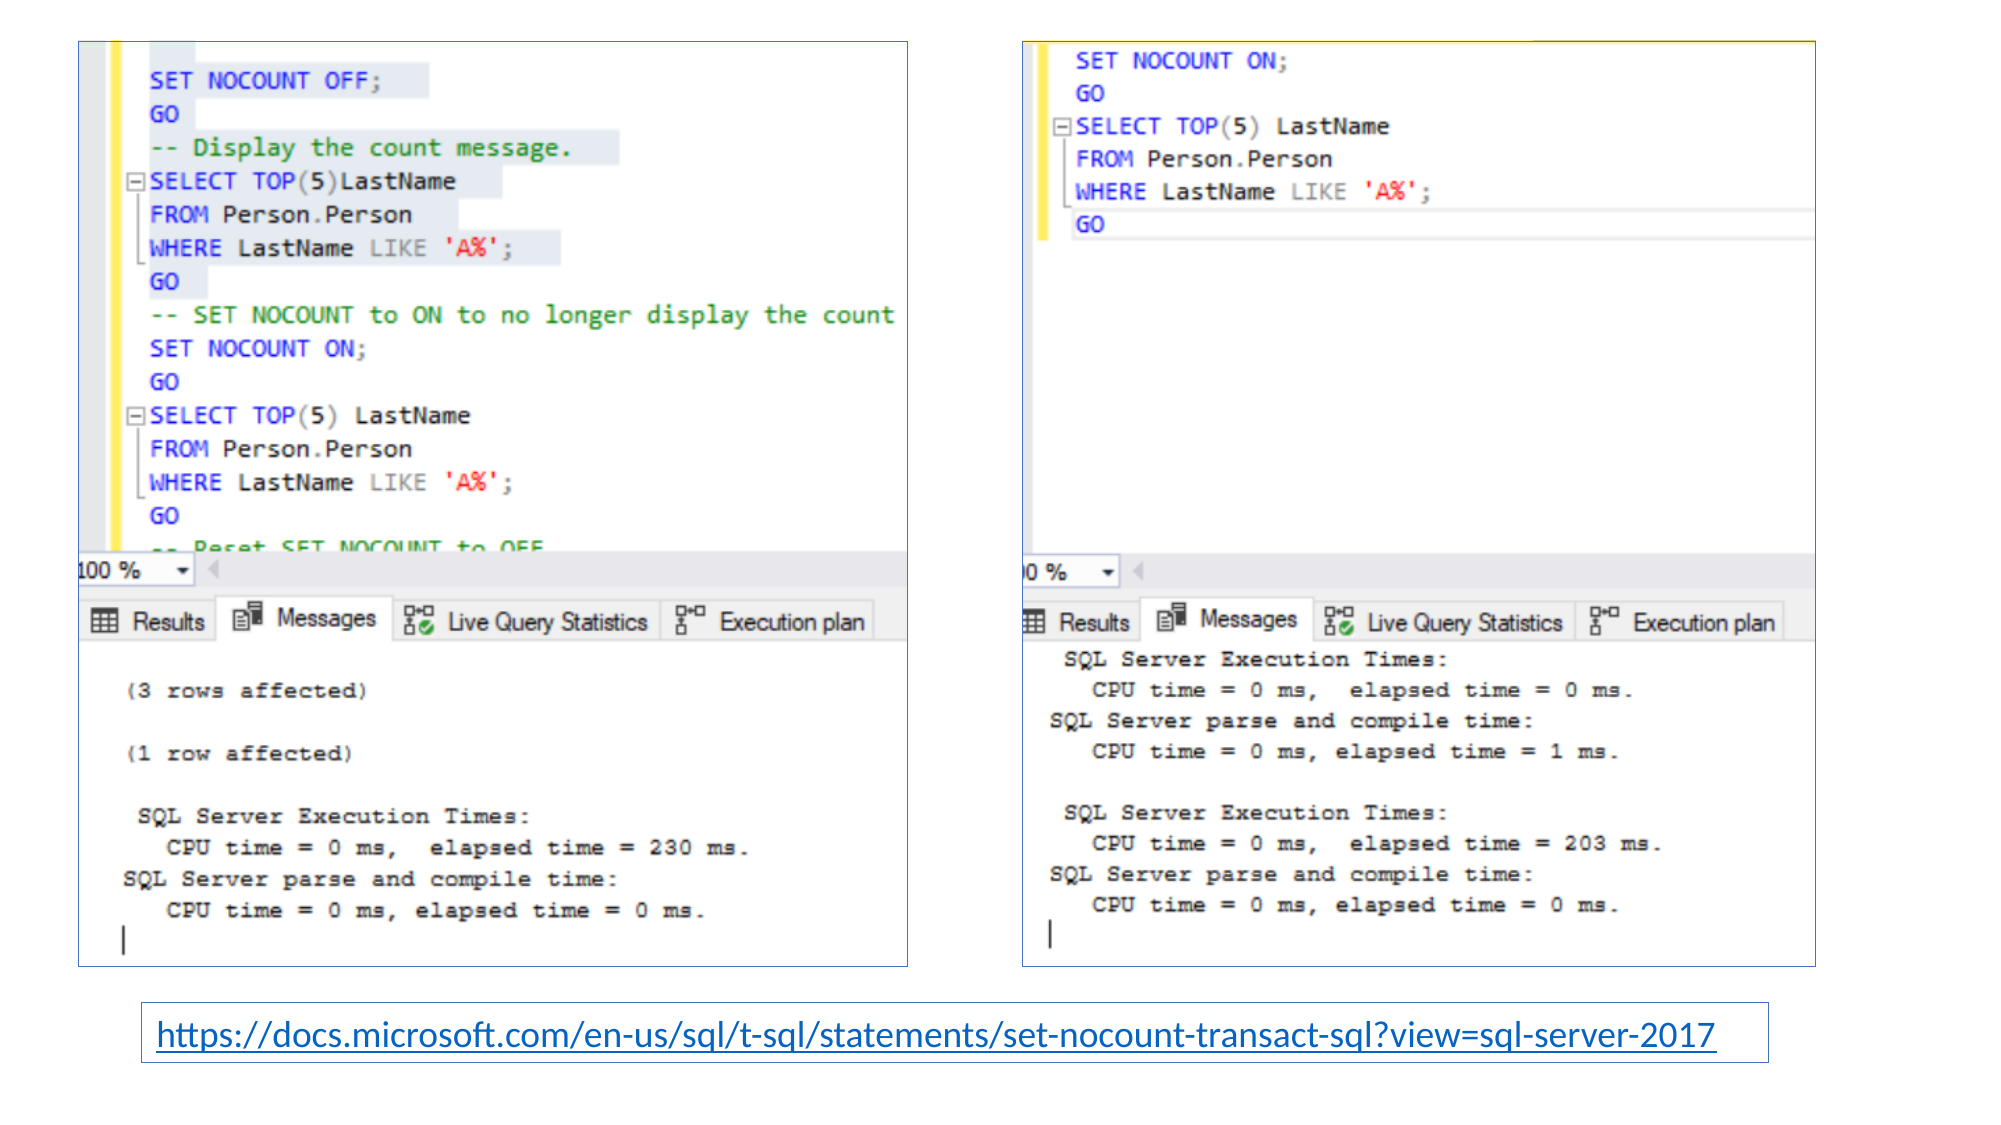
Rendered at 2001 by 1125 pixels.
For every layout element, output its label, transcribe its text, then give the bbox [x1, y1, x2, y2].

text_box https://docs.microsoft.com/en-us/sql/t-sql/statements/set-nocount-transact-sql?view=sql-server-2017 [141, 1002, 1769, 1063]
picture [78, 40, 908, 967]
picture [1022, 40, 1816, 967]
